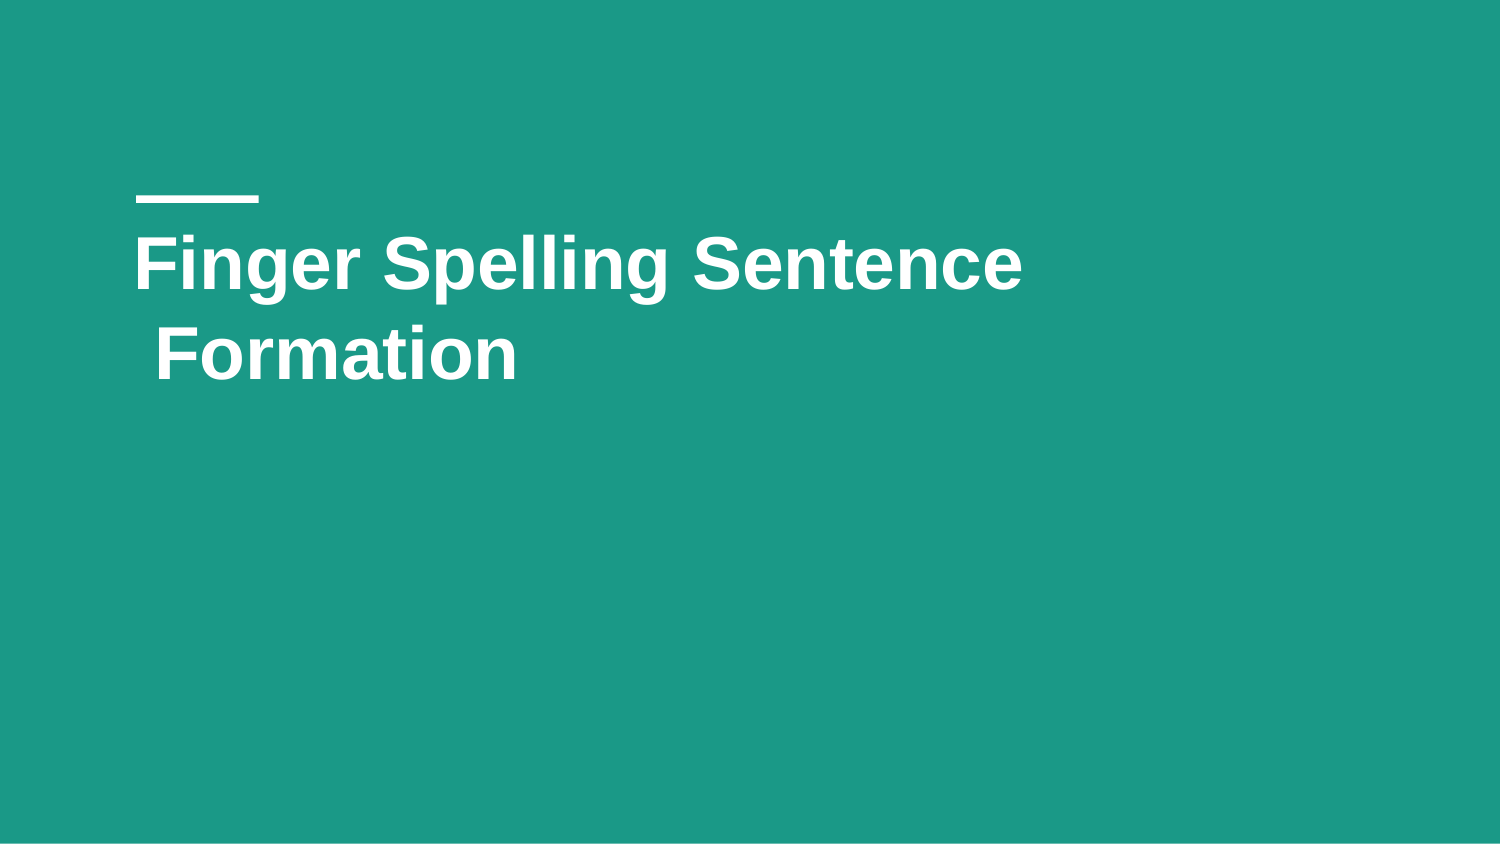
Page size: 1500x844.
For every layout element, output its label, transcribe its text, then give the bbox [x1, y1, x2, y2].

title Finger Spelling Sentence Formation [131, 212, 1029, 395]
